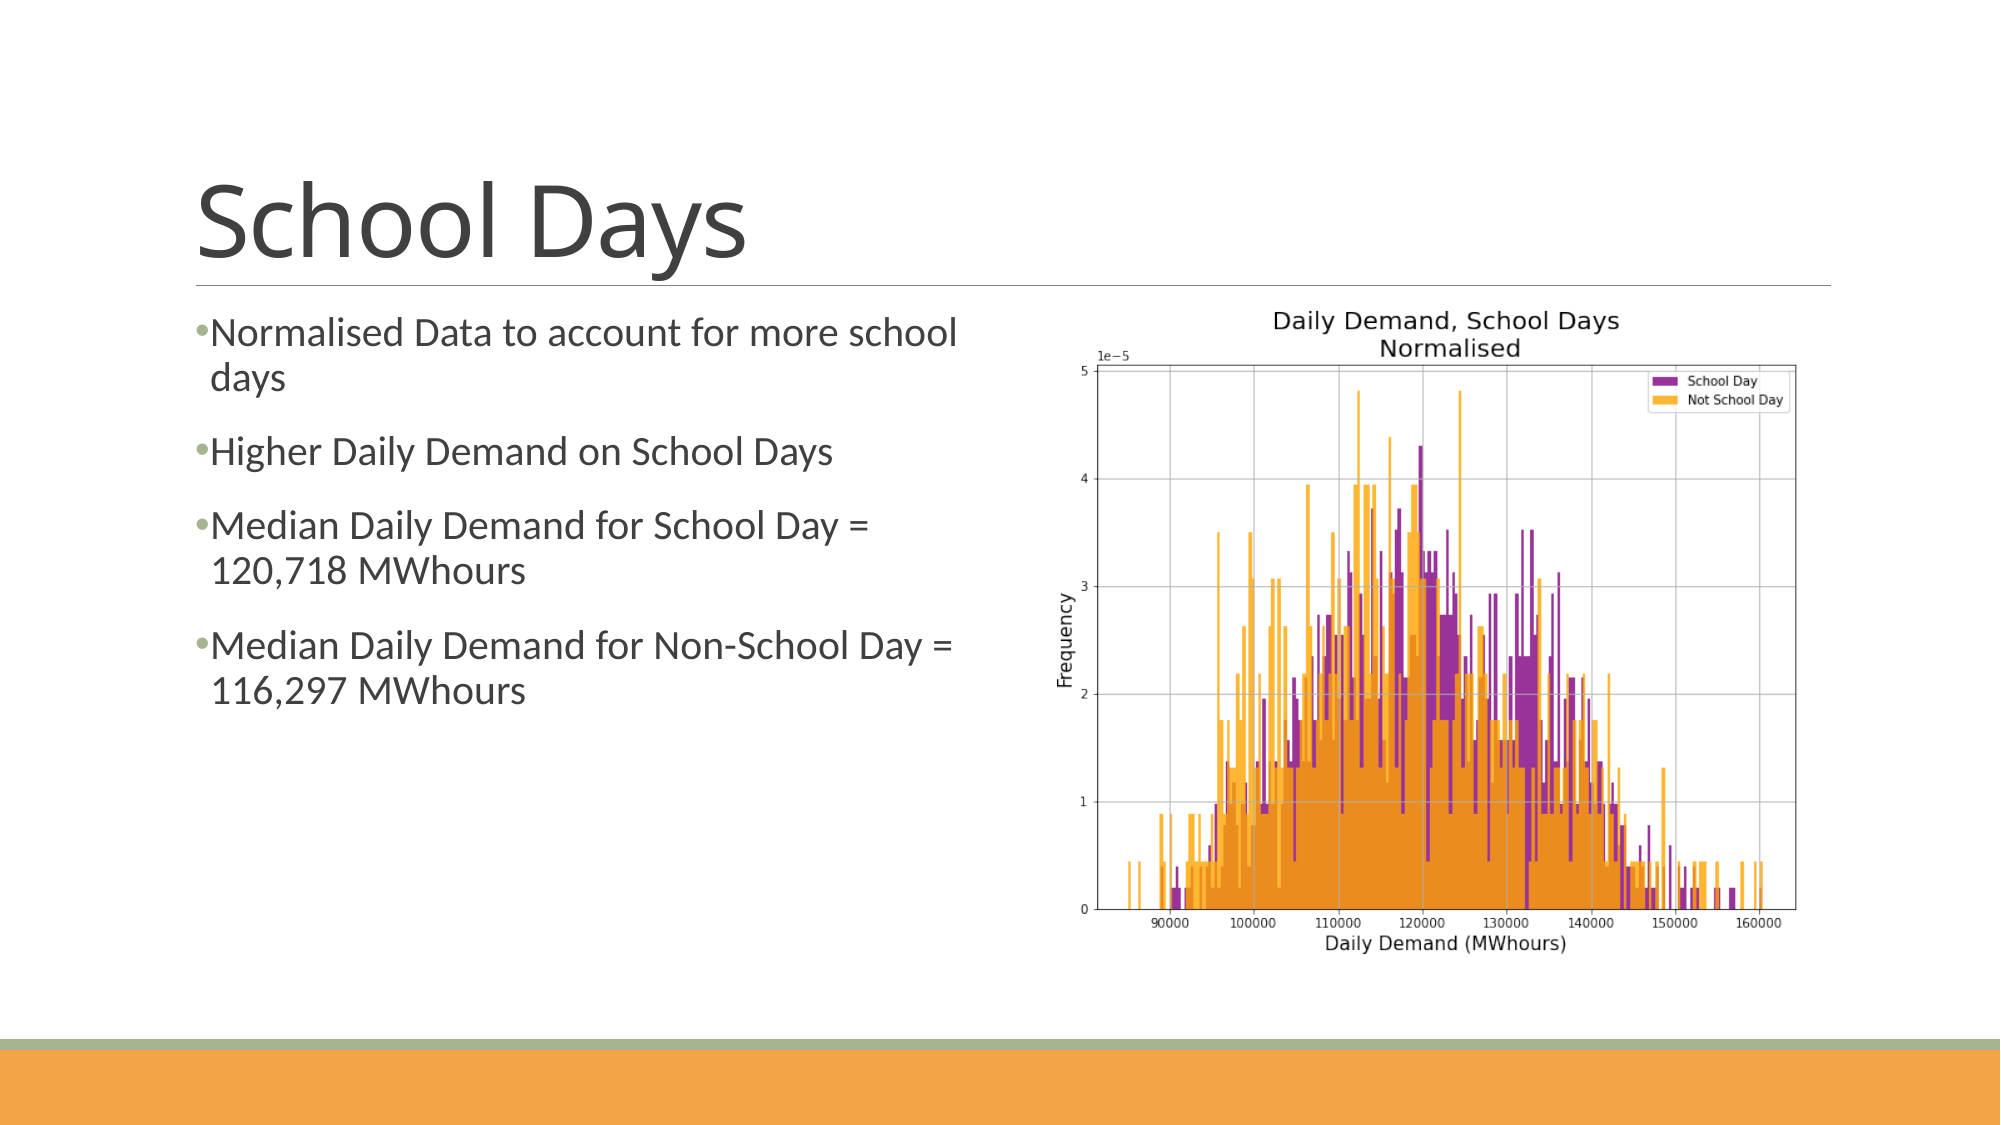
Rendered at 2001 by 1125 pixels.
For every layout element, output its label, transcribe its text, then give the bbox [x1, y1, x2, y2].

title School Days [180, 47, 1830, 285]
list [1047, 302, 1803, 964]
list Normalised Data to account for more school days Higher Daily Demand on School Days Median Daily Demand for School Day = 120,718 MWhours Median Daily Demand for Non-School Day = 116,297 MWhours [180, 302, 990, 963]
